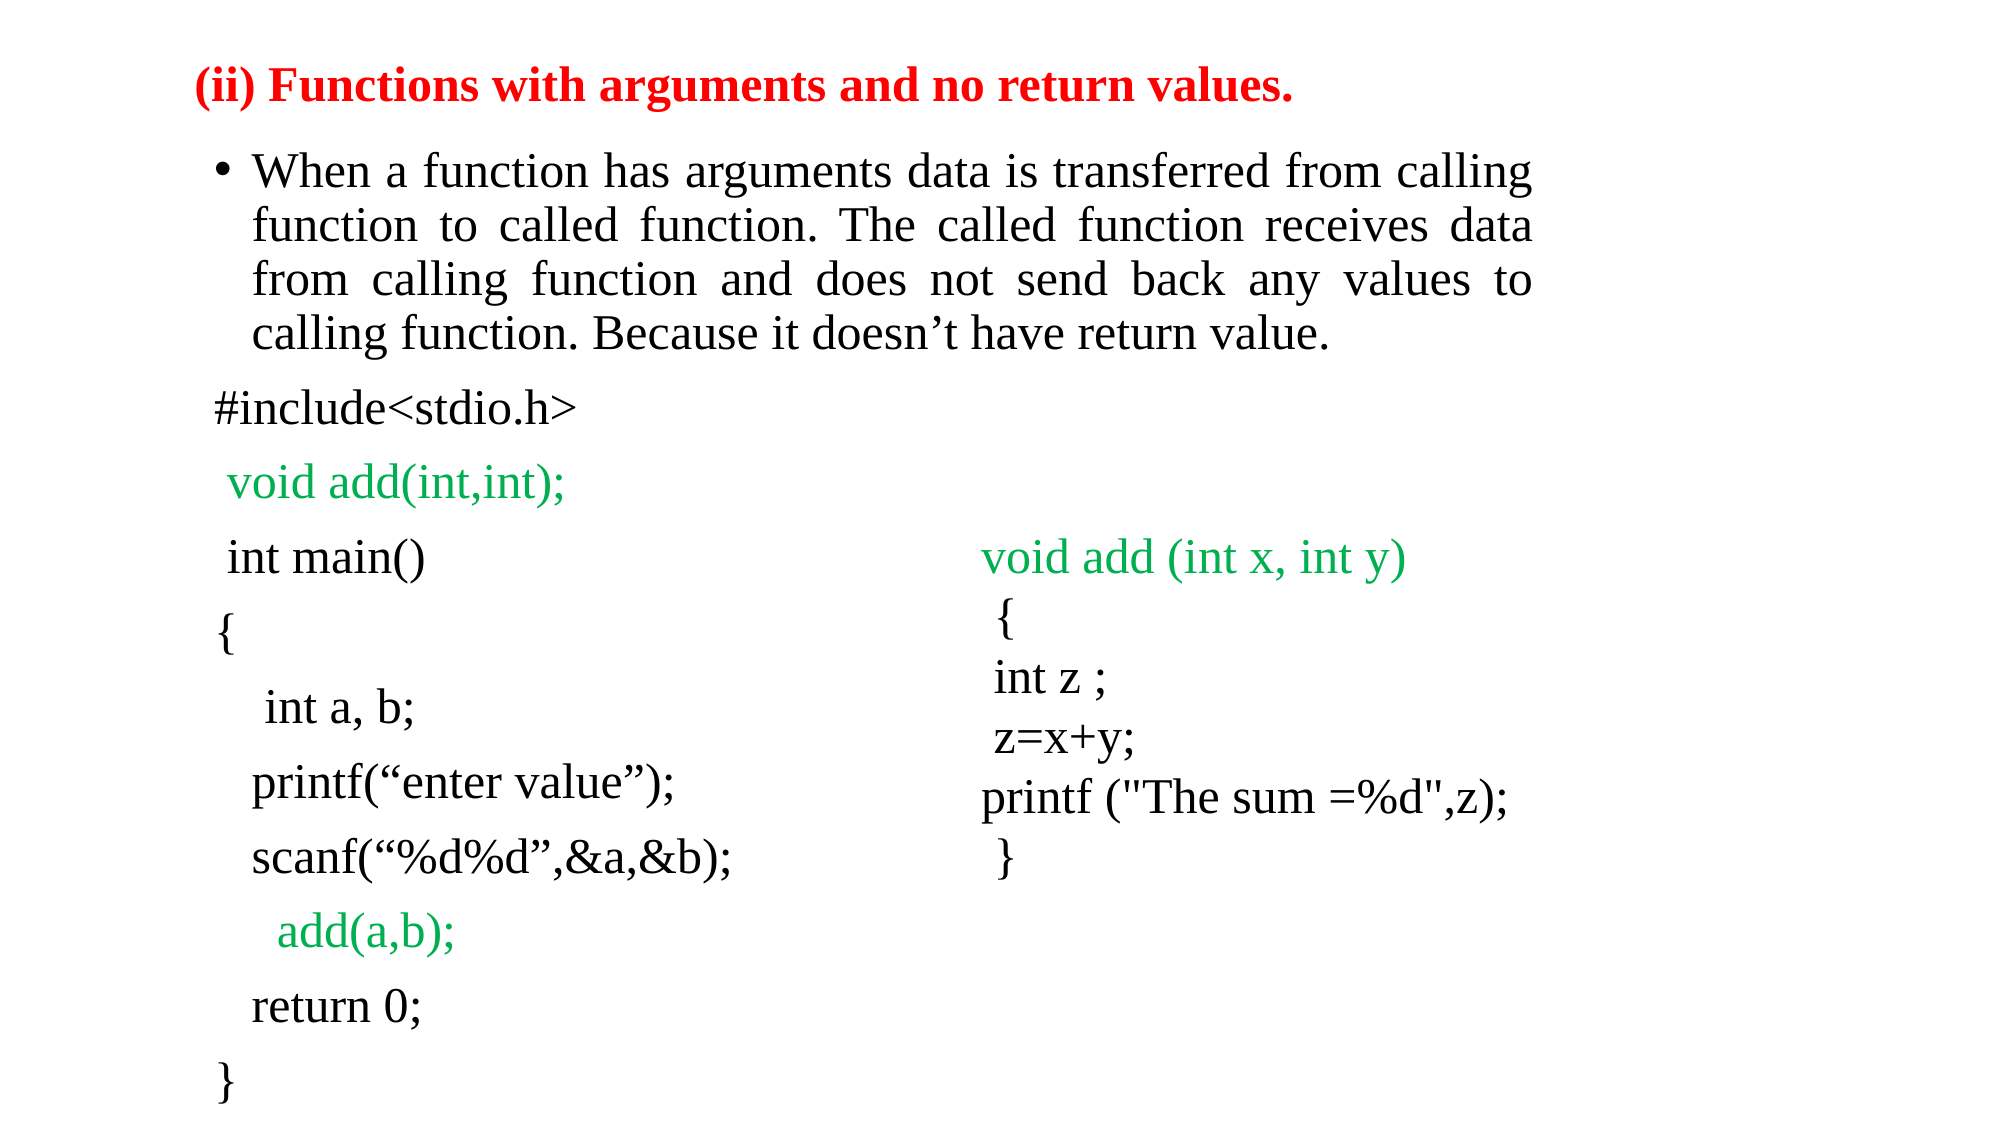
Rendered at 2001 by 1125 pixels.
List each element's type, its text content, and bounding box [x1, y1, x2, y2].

text_box void add (int x, int y) { int z ; z=x+y; printf ("The sum =%d",z); } [966, 516, 1816, 951]
list When a function has arguments data is transferred from calling function to called function. The called function receives data from calling function and does not send back any values to calling function. Because it doesn’t have return value. #include<stdio.h> void add(int,int); int main() { int a, b; printf(“enter value”); scanf(“%d%d”,&a,&b); add(a,b); return 0; } [199, 136, 1550, 1125]
title (ii) Functions with arguments and no return values. [179, 33, 1530, 137]
